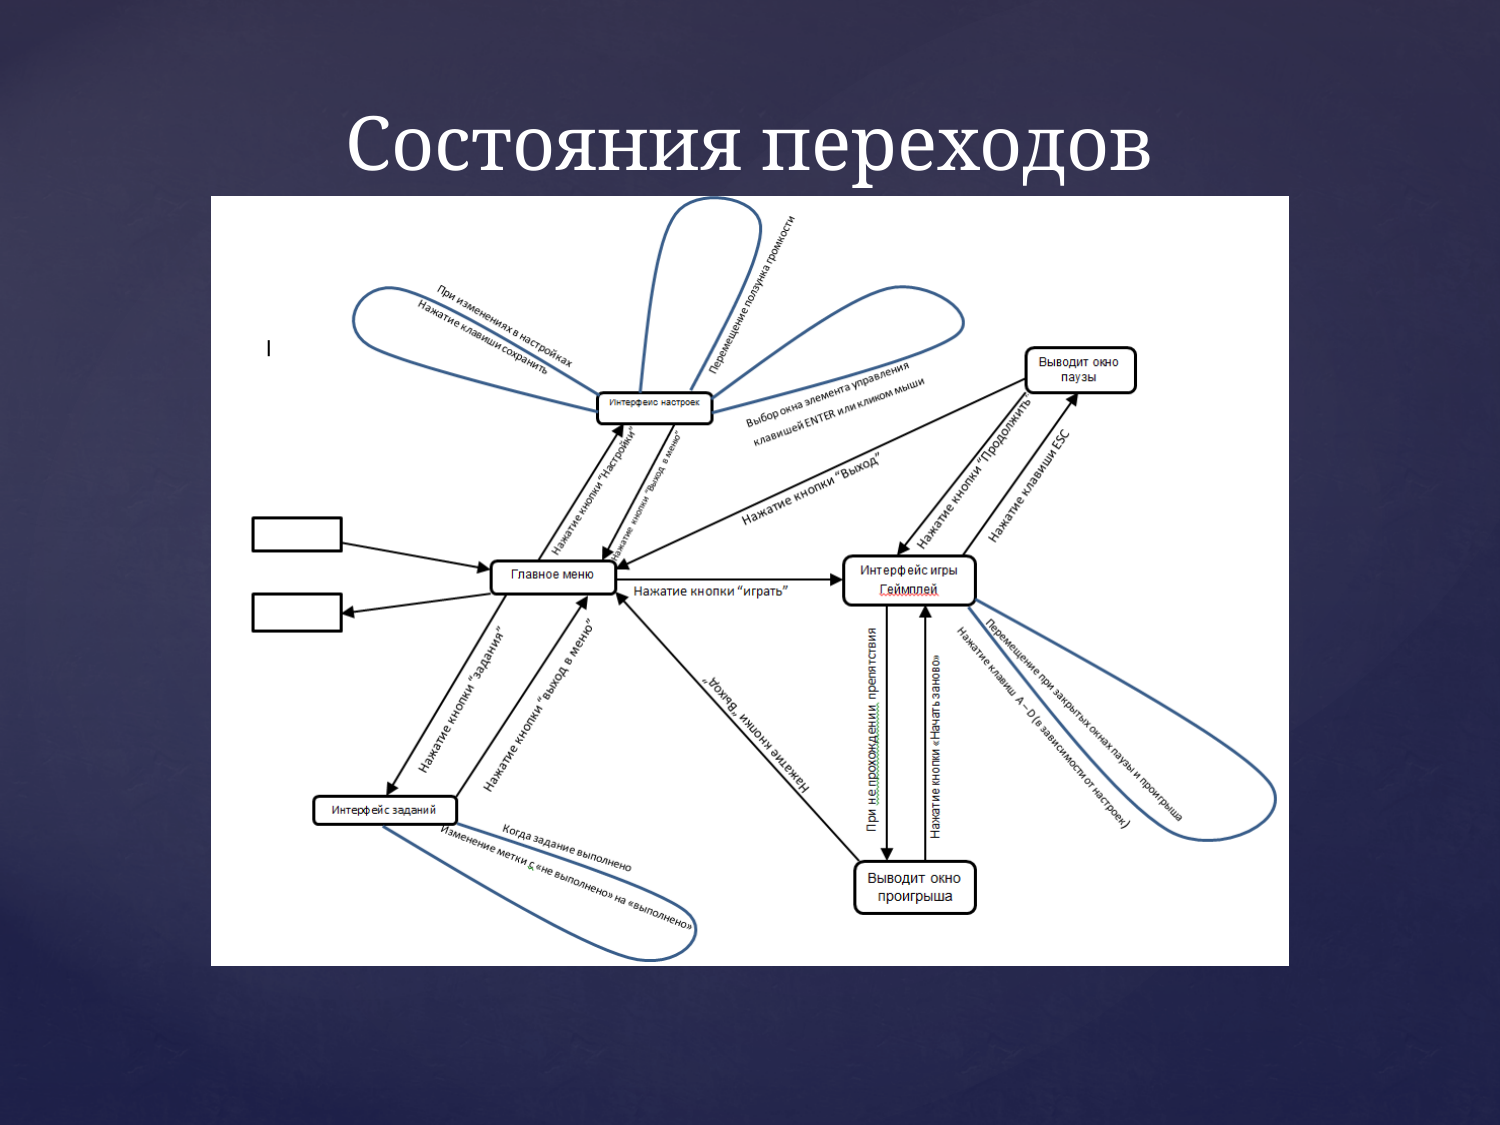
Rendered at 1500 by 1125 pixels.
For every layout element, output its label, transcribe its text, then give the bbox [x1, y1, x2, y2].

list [210, 195, 1290, 966]
title Состояния переходов [131, 42, 1369, 193]
